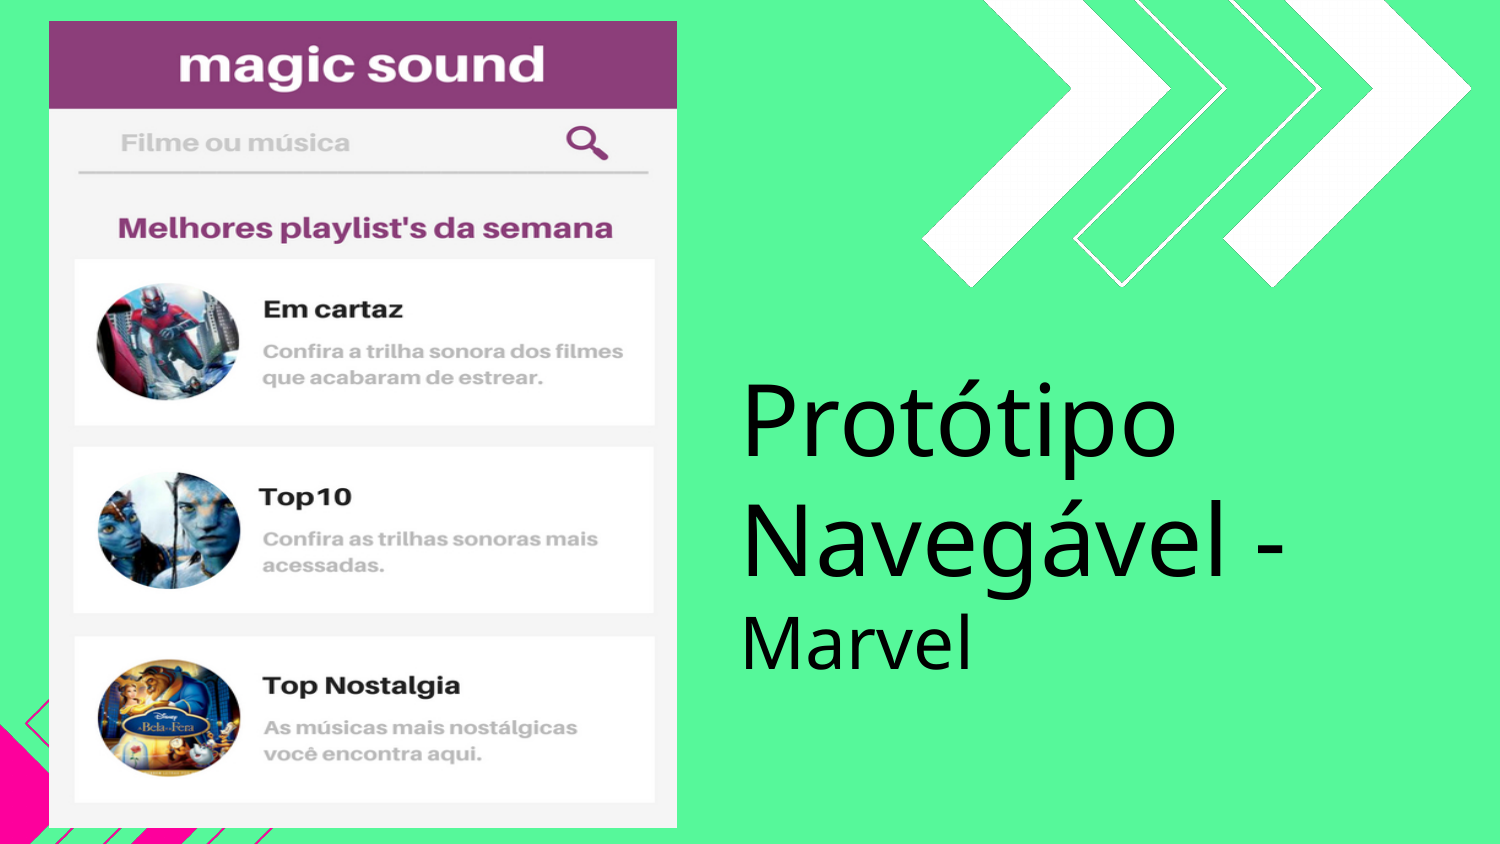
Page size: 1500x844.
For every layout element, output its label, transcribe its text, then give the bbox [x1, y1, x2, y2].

picture [921, 0, 1472, 288]
text_box Protótipo Navegável - Marvel [724, 349, 1434, 694]
picture [0, 21, 678, 844]
